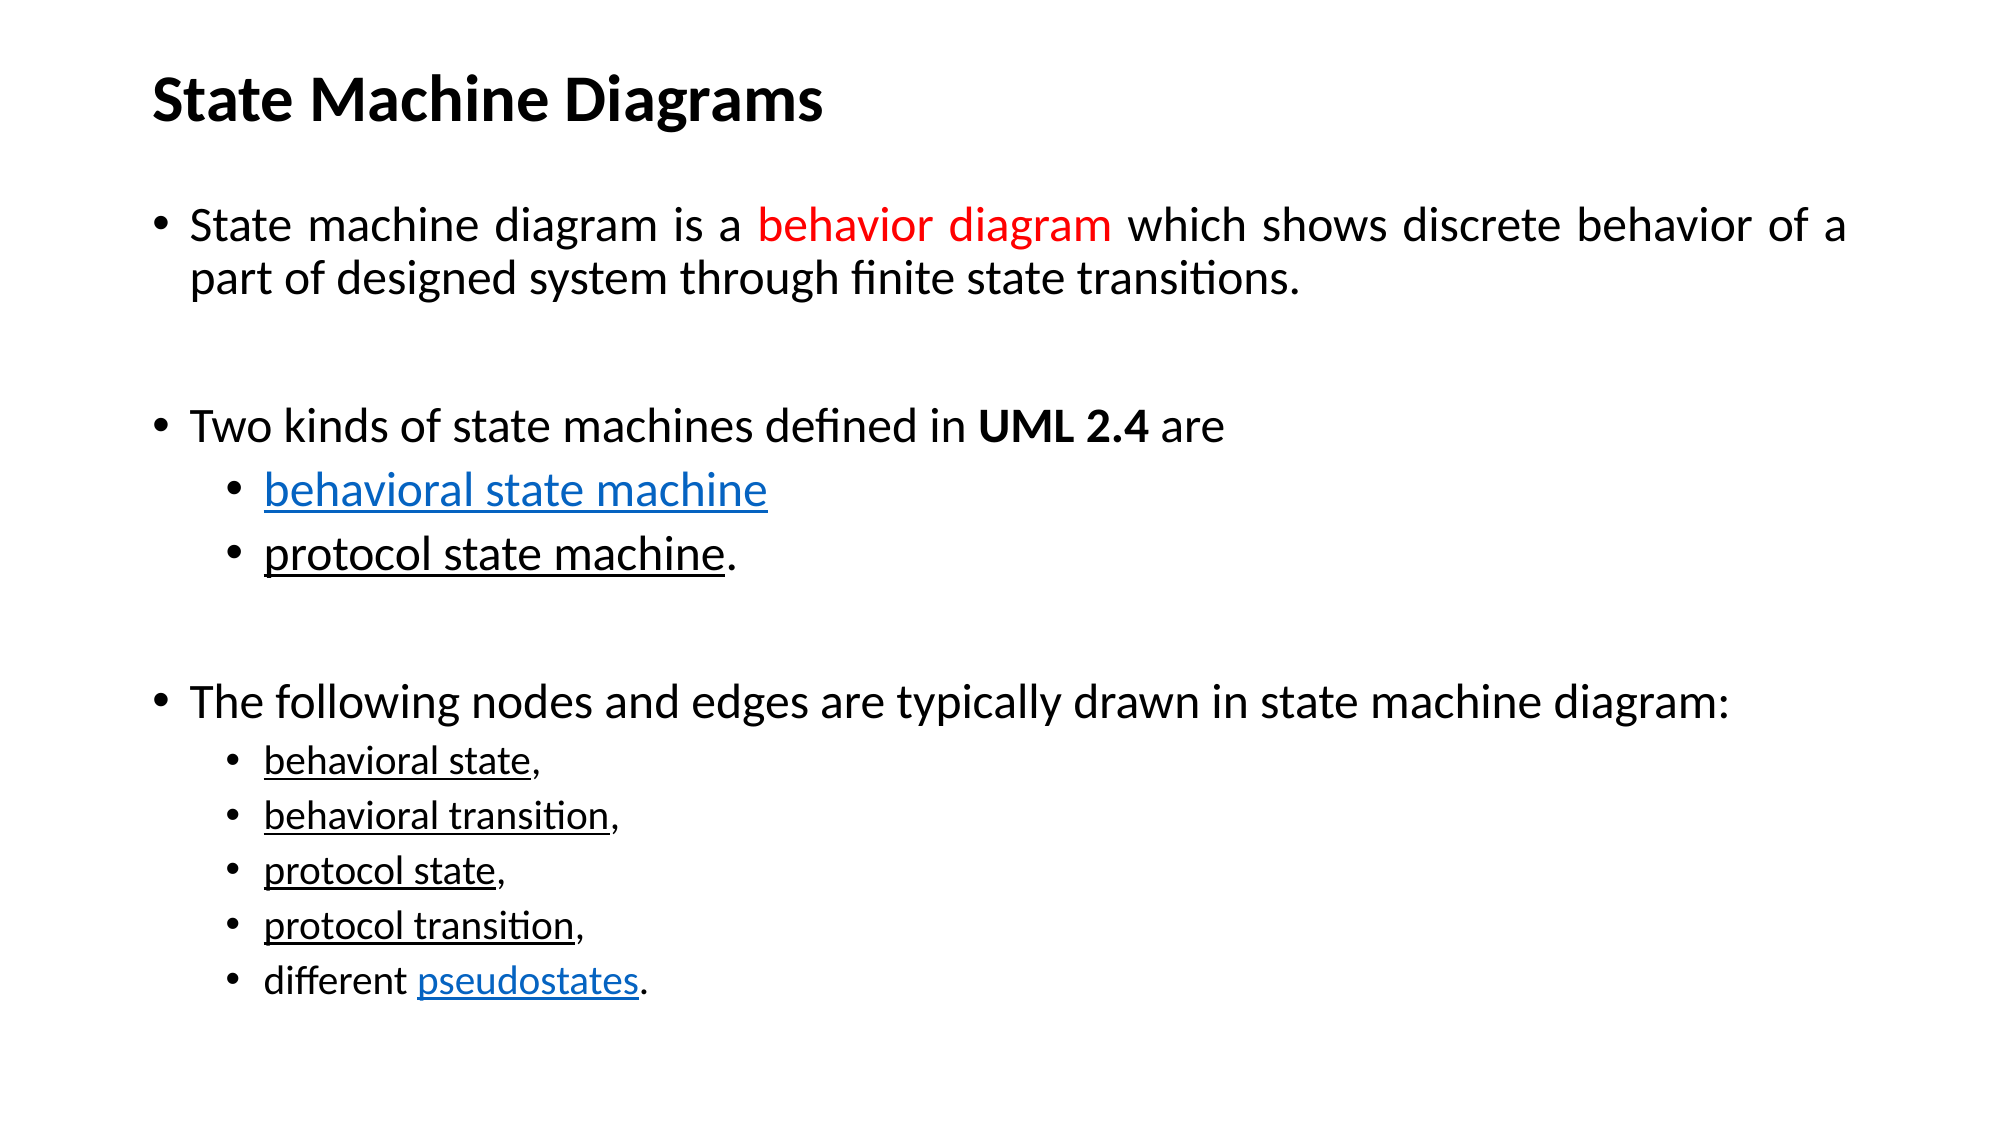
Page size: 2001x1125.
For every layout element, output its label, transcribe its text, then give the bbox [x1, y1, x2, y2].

title State Machine Diagrams [137, 49, 1863, 150]
list State machine diagram is a behavior diagram which shows discrete behavior of a part of designed system through finite state transitions. Two kinds of state machines defined in UML 2.4 are behavioral state machine protocol state machine. The following nodes and edges are typically drawn in state machine diagram: behavioral state, behavioral transition, protocol state, protocol transition, different pseudostates. [137, 191, 1863, 1014]
